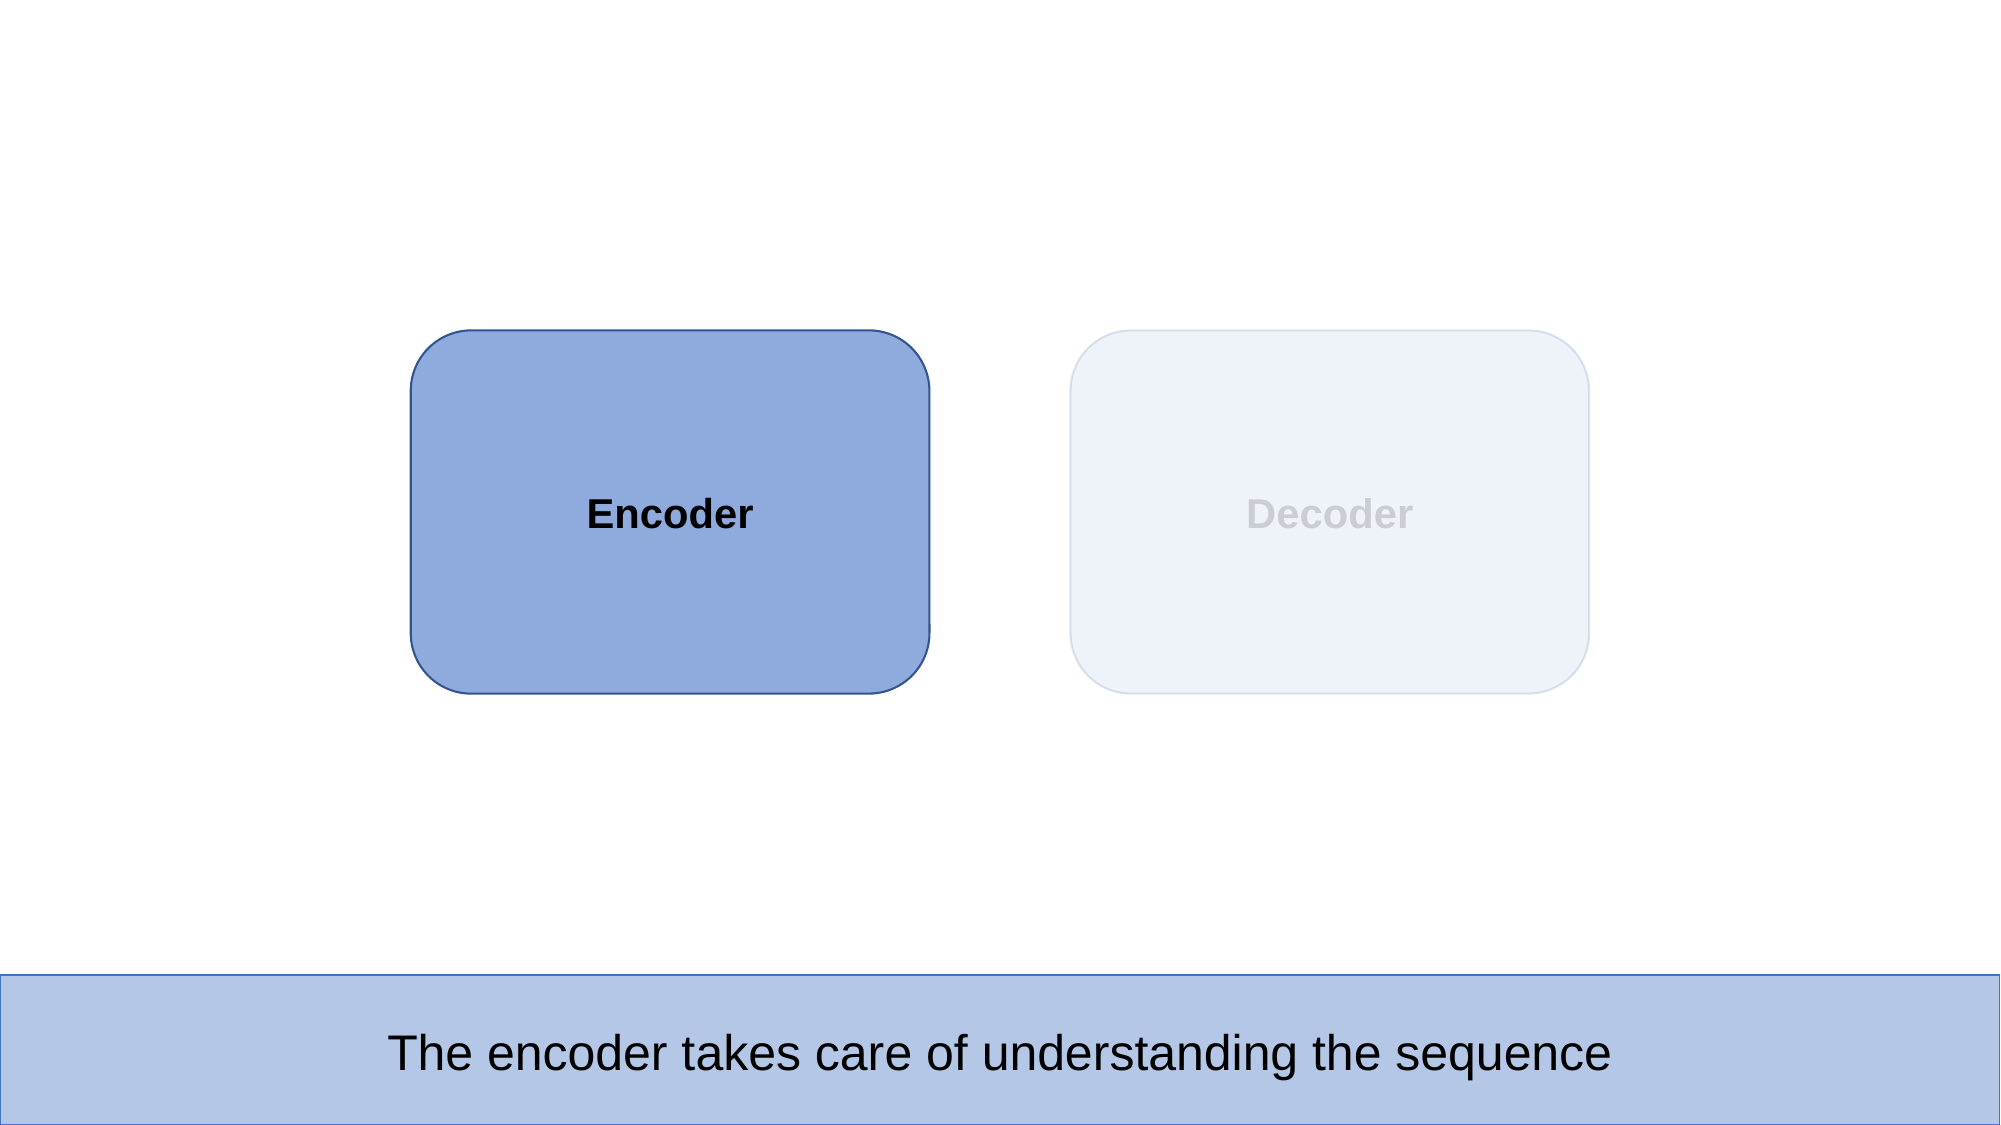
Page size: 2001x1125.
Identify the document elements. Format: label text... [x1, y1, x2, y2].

text_box The encoder takes care of understanding the sequence [0, 974, 2000, 1125]
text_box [410, 330, 1590, 694]
